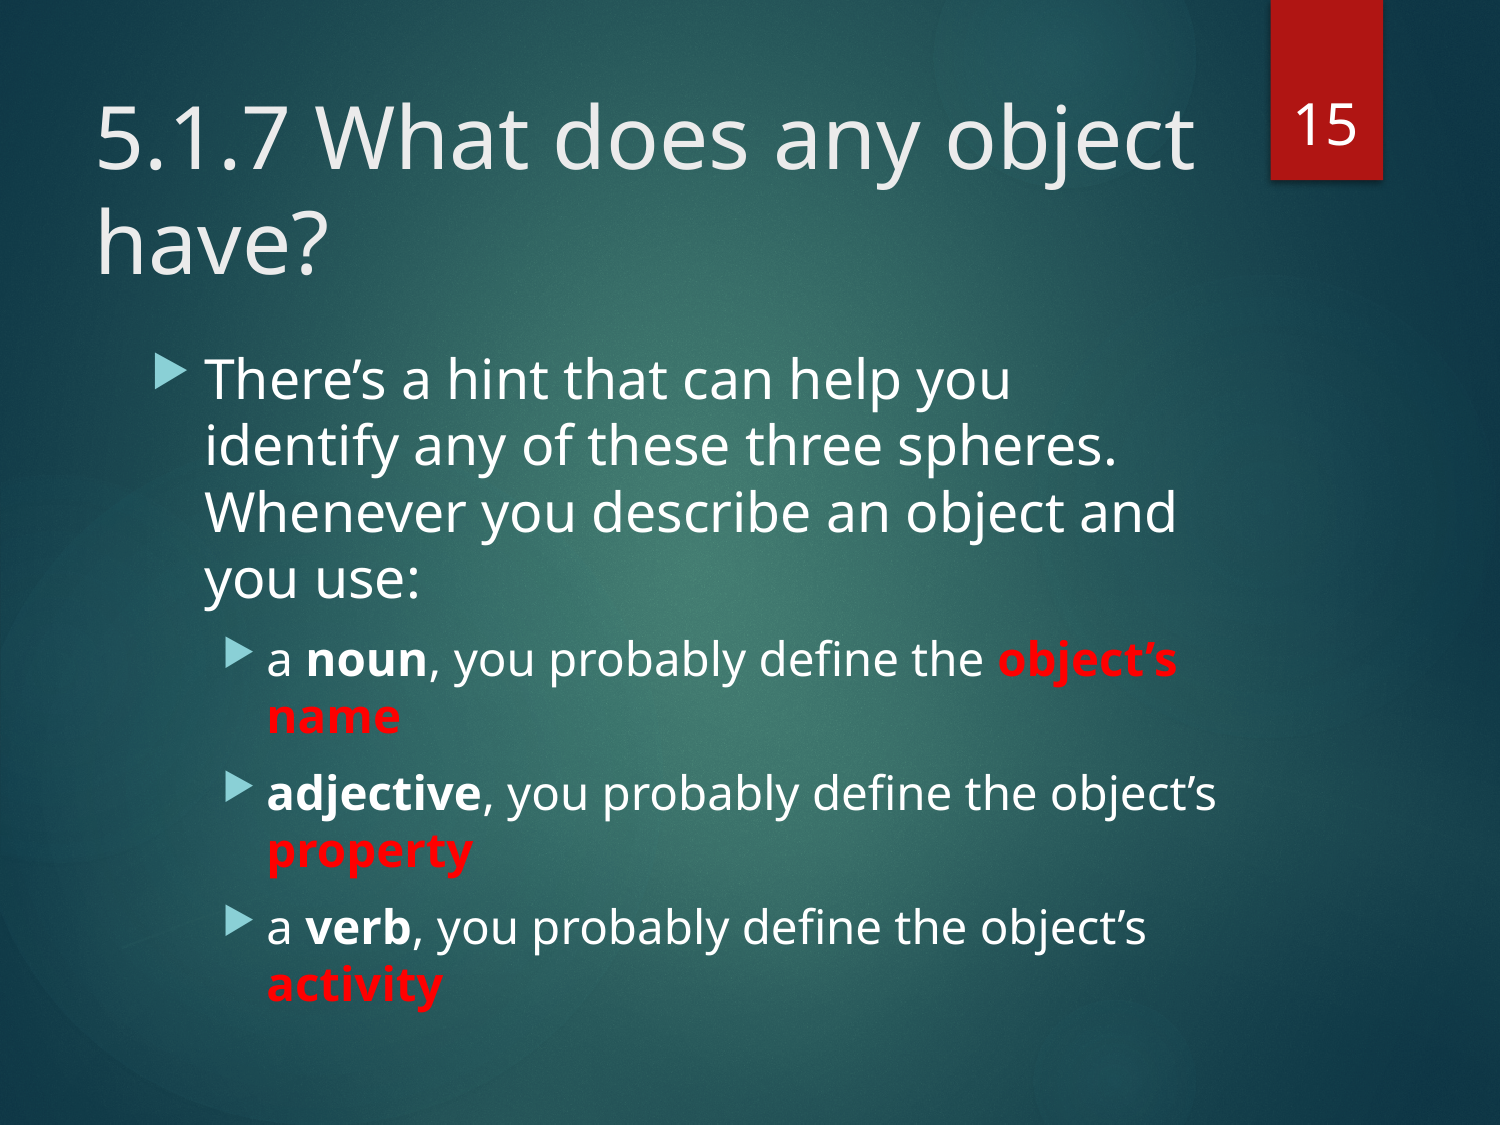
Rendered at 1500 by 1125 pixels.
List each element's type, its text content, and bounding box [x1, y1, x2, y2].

title 5.1.7 What does any object have? [79, 74, 1237, 304]
list There’s a hint that can help you identify any of these three spheres. Whenever you describe an object and you use: a noun, you probably define the object’s name adjective, you probably define the object’s property a verb, you probably define the object’s activity [135, 336, 1237, 1025]
slide_number 15 [1273, 48, 1378, 175]
